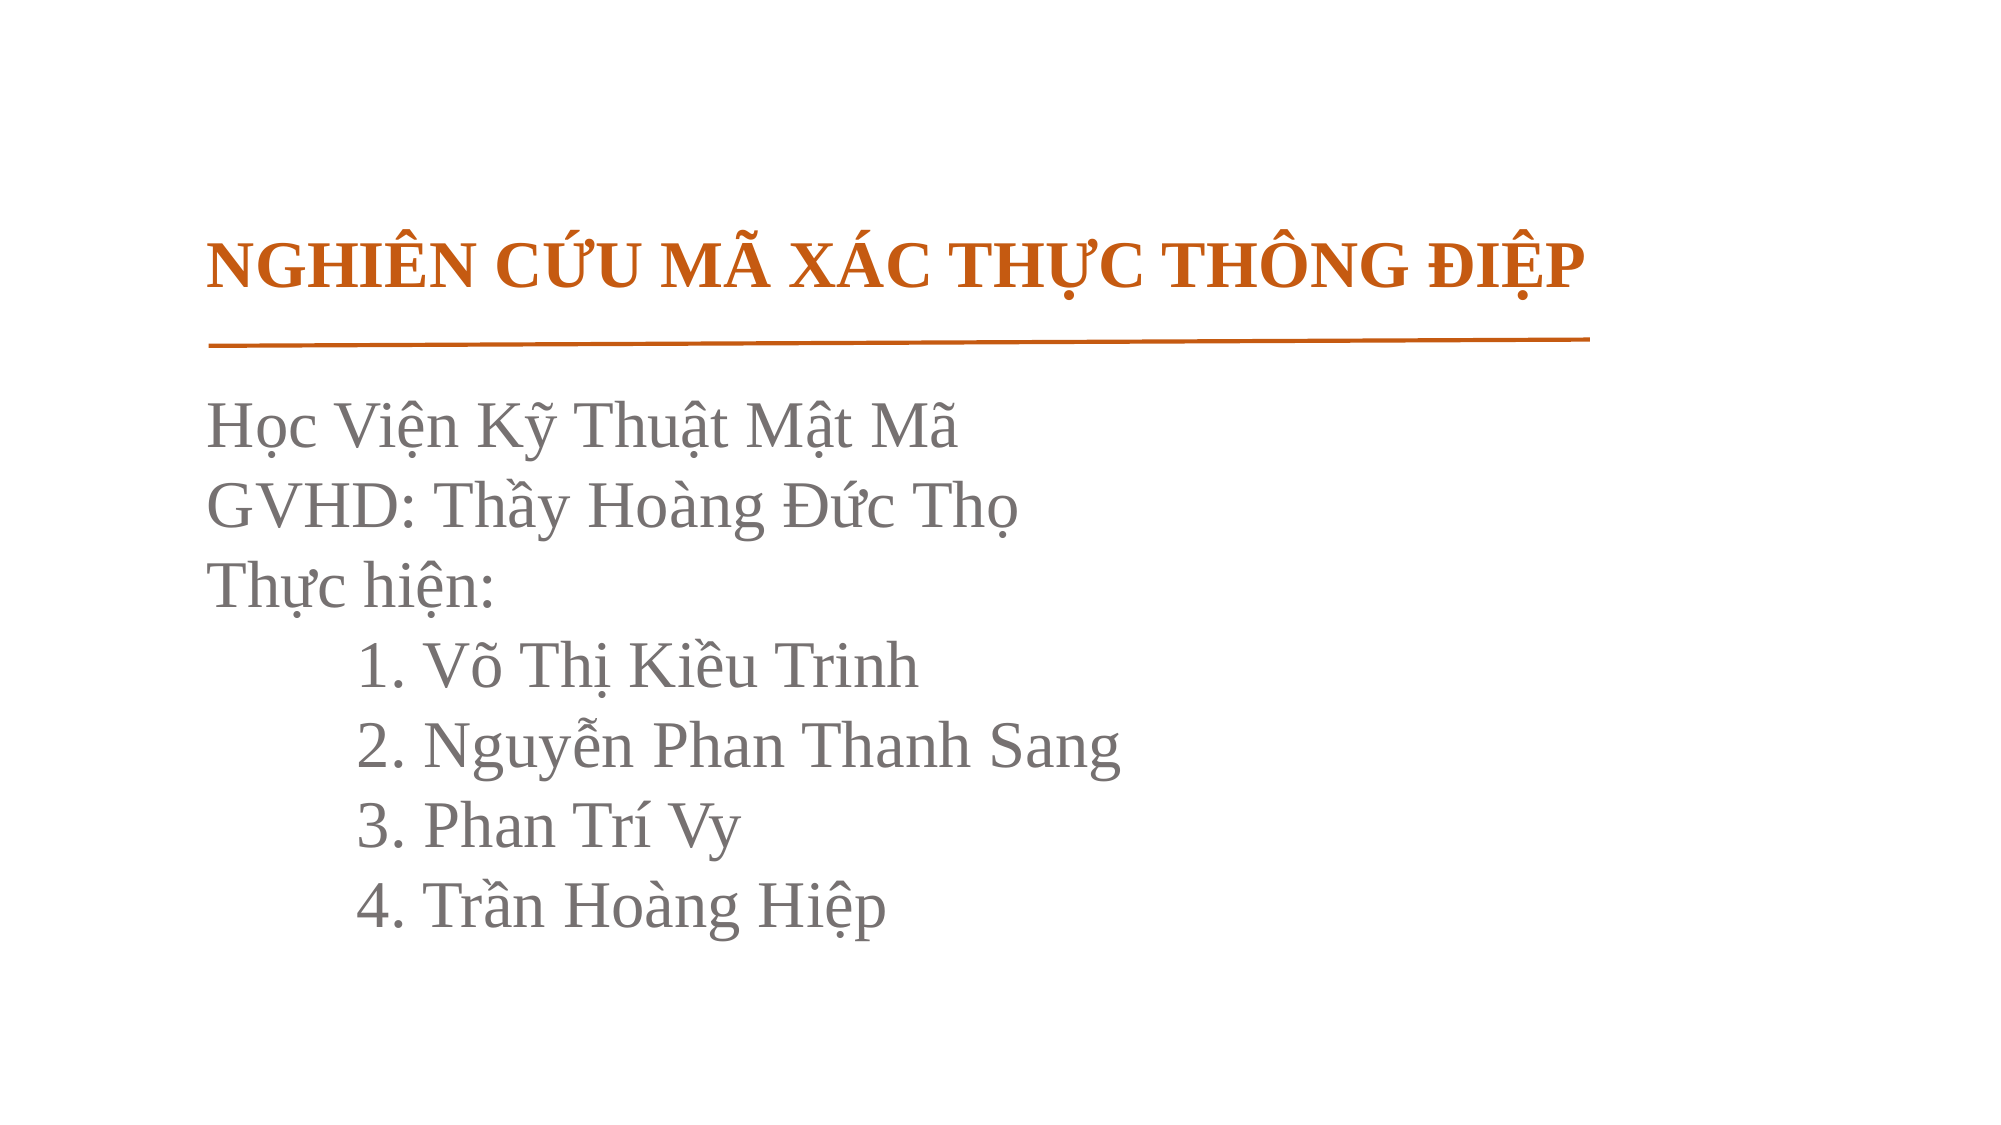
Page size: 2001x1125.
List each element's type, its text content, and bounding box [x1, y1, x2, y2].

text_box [208, 339, 1590, 346]
text_box NGHIÊN CỨU MÃ XÁC THỰC THÔNG ĐIỆP Học Viện Kỹ Thuật Mật Mã GVHD: Thầy Hoàng Đức Thọ Thực hiện: 1. Võ Thị Kiều Trinh 2. Nguyễn Phan Thanh Sang 3. Phan Trí Vy 4. Trần Hoàng Hiệp [192, 213, 1820, 948]
